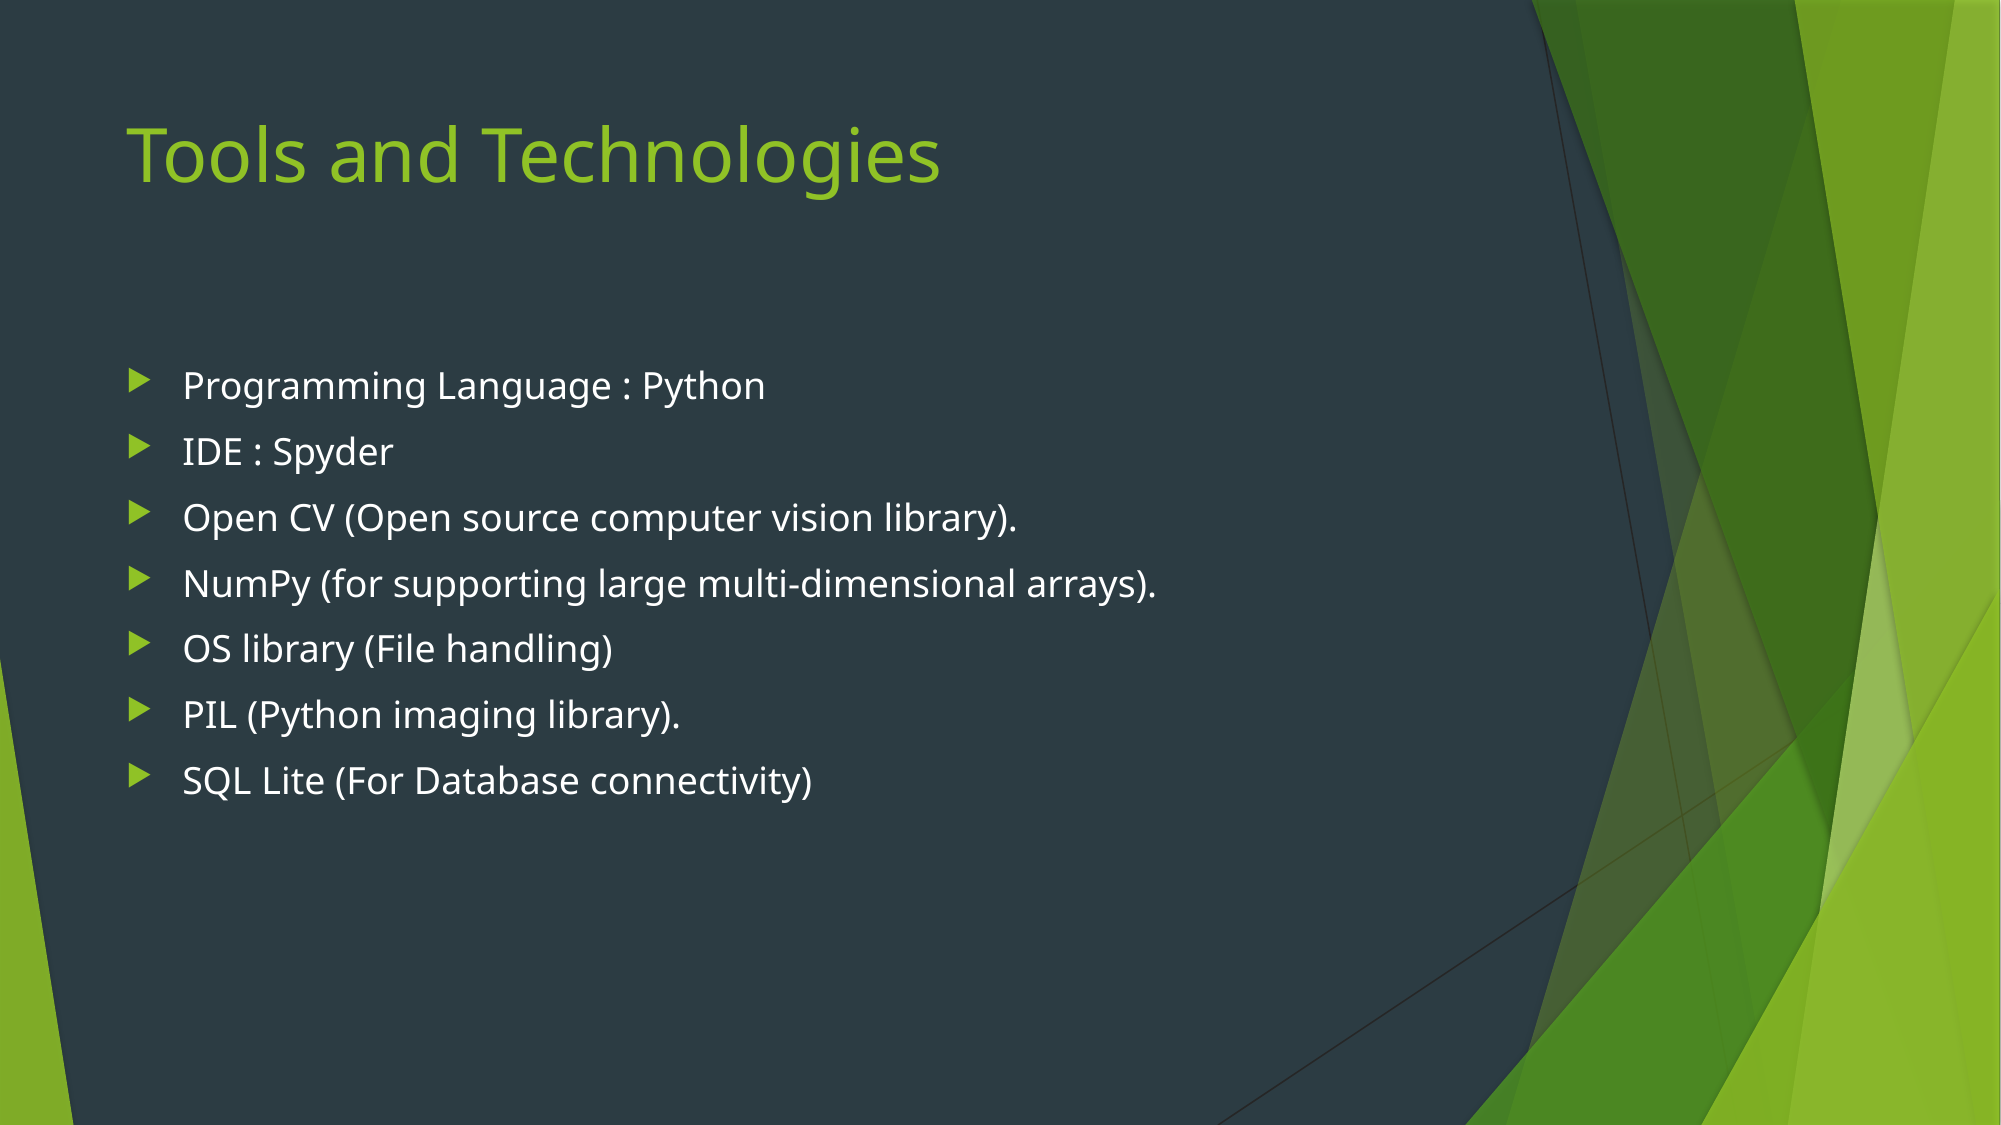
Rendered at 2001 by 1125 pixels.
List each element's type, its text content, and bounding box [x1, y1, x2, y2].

list Programming Language : Python IDE : Spyder Open CV (Open source computer vision library). NumPy (for supporting large multi-dimensional arrays). OS library (File handling) PIL (Python imaging library). SQL Lite (For Database connectivity) [111, 354, 1522, 992]
title Tools and Technologies [111, 99, 1522, 317]
